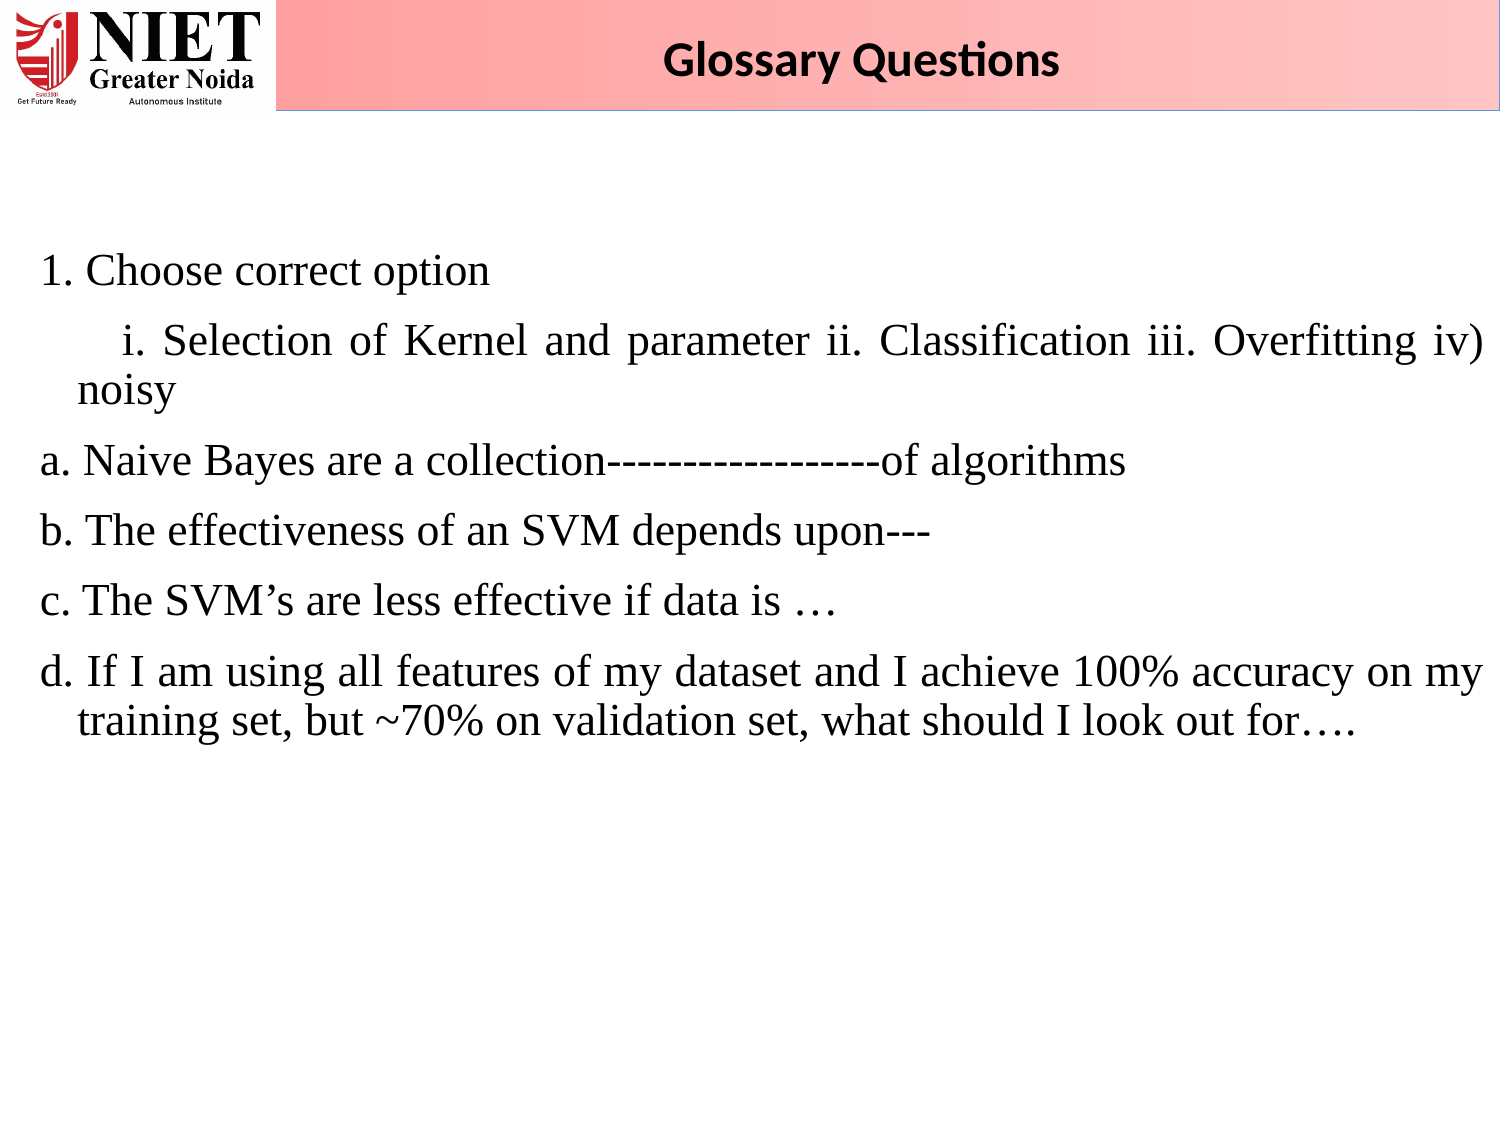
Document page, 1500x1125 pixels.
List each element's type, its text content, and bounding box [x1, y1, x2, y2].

list 1. Choose correct option i. Selection of Kernel and parameter ii. Classification iii. Overfitting iv) noisy a. Naive Bayes are a collection------------------of algorithms b. The effectiveness of an SVM depends upon--- c. The SVM’s are less effective if data is … d. If I am using all features of my dataset and I achieve 100% accuracy on my training set, but ~70% on validation set, what should I look out for…. [24, 162, 1500, 1063]
picture [0, 0, 276, 118]
text_box Glossary Questions [383, 0, 1342, 113]
